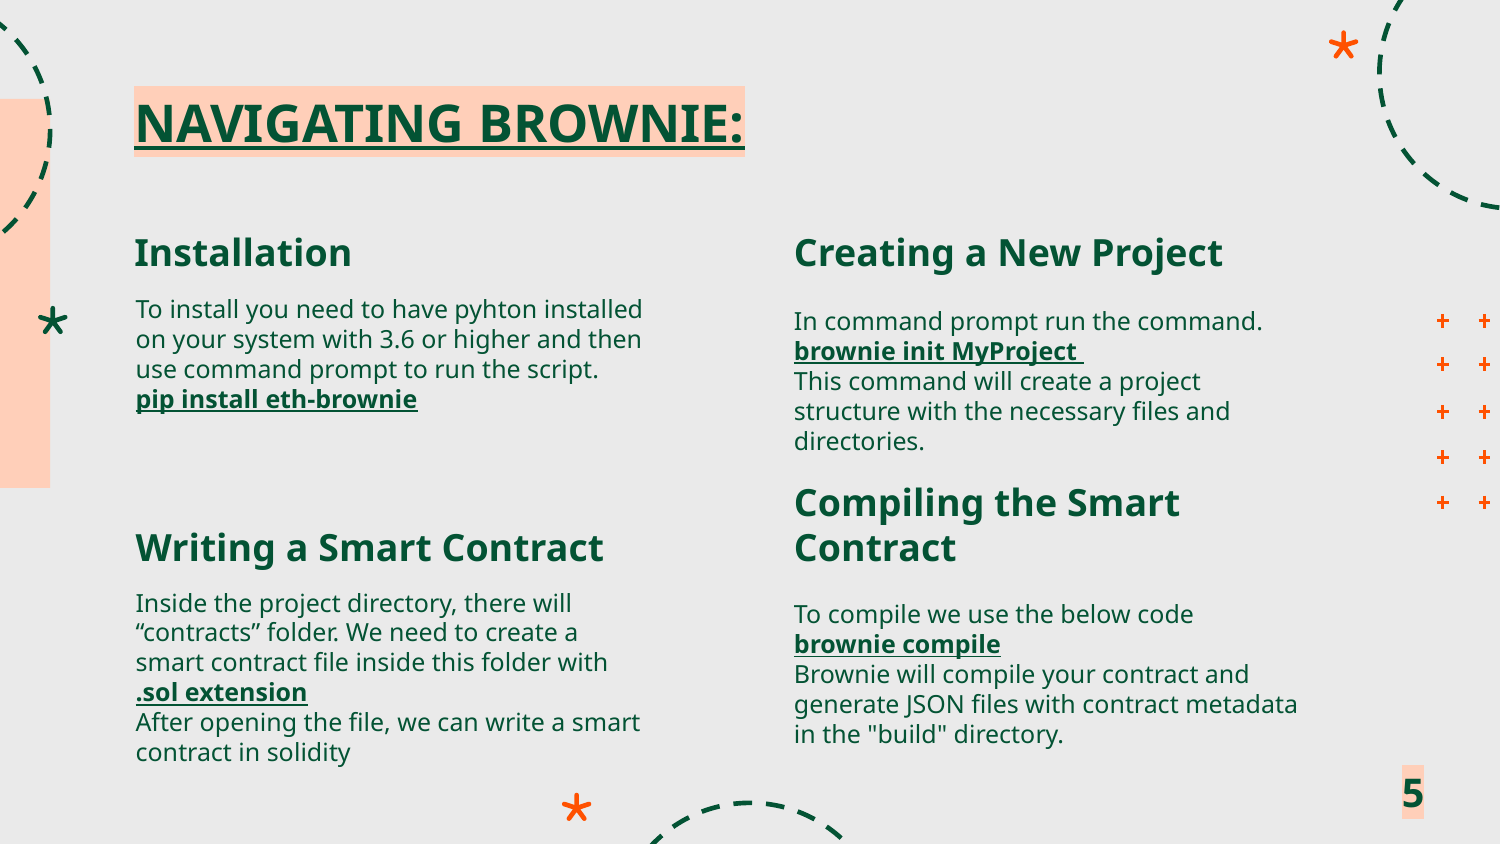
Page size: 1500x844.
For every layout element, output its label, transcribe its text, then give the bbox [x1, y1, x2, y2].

slide_number 5 [1356, 771, 1471, 818]
subtitle In command prompt run the command. brownie init MyProject This command will create a project structure with the necessary files and directories. [778, 290, 1322, 463]
title Creating a New Project [778, 183, 1322, 289]
title Writing a Smart Contract [120, 478, 645, 584]
subtitle To install you need to have pyhton installed on your system with 3.6 or higher and then use command prompt to run the script. pip install eth-brownie [120, 278, 664, 451]
title Installation [119, 206, 644, 289]
title Compiling the Smart Contract [778, 478, 1303, 583]
subtitle Inside the project directory, there will “contracts” folder. We need to create a smart contract file inside this folder with .sol extension After opening the file, we can write a smart contract in solidity [120, 572, 664, 744]
title NAVIGATING BROWNIE: [119, 75, 1381, 169]
subtitle To compile we use the below code brownie compile Brownie will compile your contract and generate JSON files with contract metadata in the "build" directory. [778, 583, 1322, 756]
